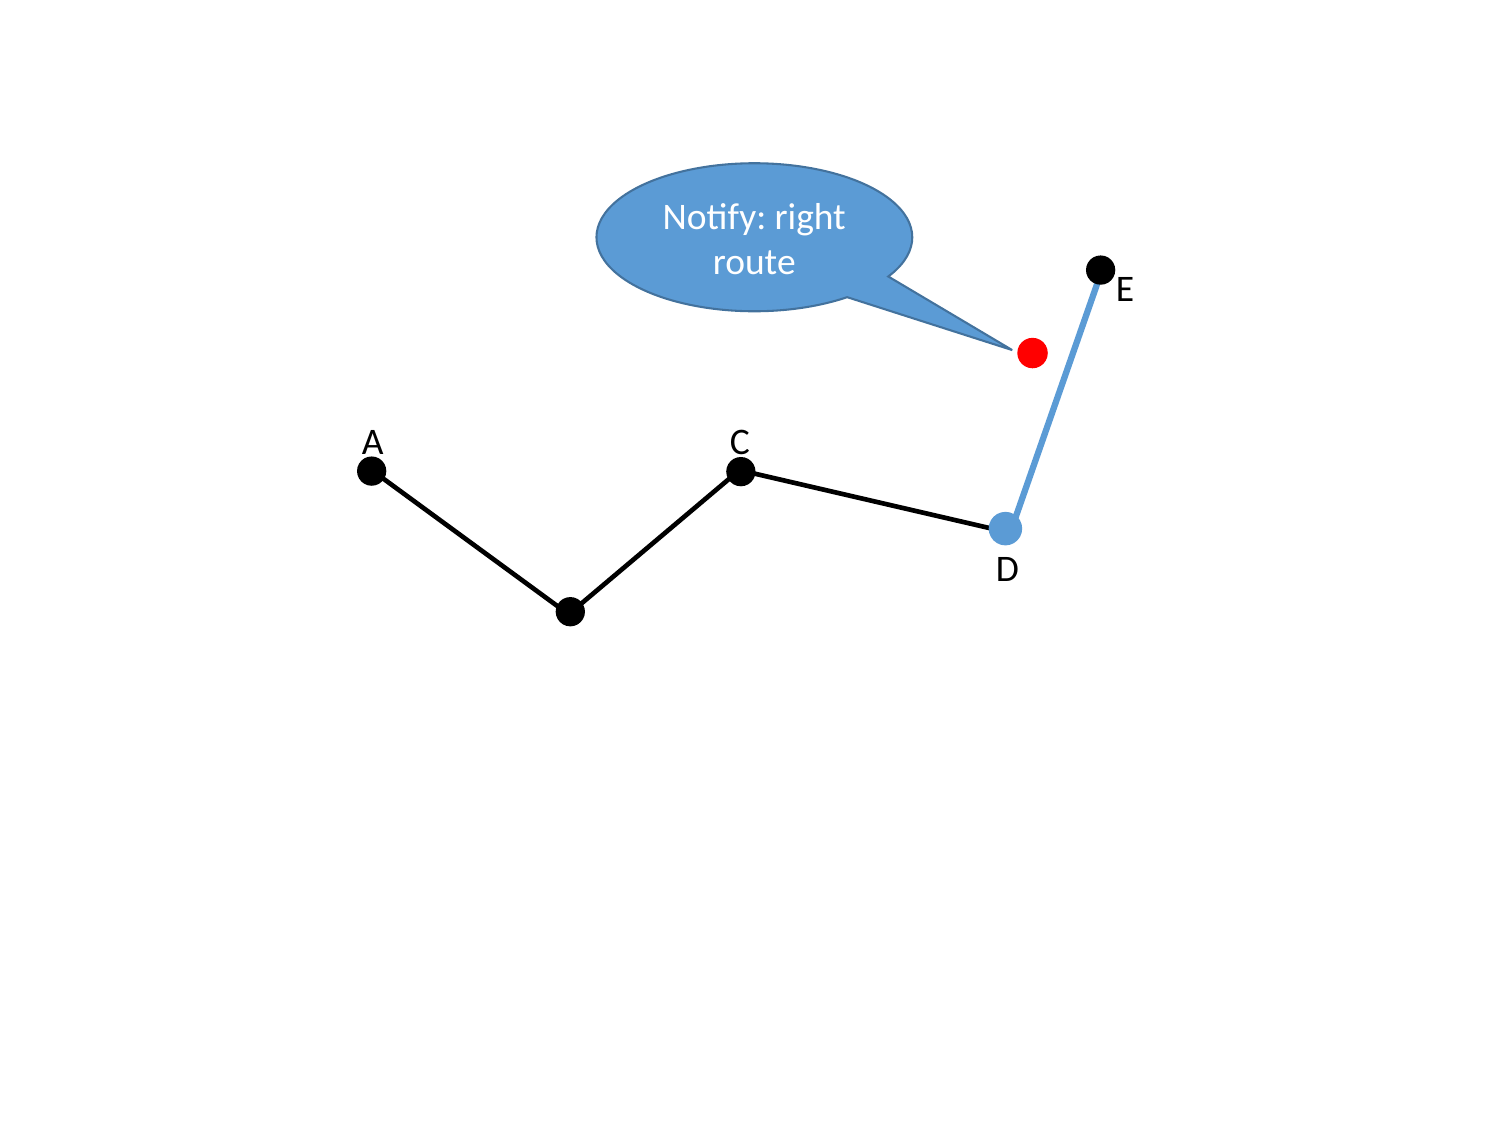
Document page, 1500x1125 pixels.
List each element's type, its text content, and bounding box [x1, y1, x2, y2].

text_box Notify: right route [595, 162, 1013, 352]
text_box [556, 615, 585, 627]
text_box [1085, 255, 1105, 273]
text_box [1015, 273, 1101, 519]
text_box A [347, 409, 399, 470]
text_box E [1101, 256, 1149, 316]
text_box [568, 470, 740, 615]
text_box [739, 470, 992, 529]
text_box D [981, 536, 1034, 596]
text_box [371, 470, 568, 615]
text_box [990, 513, 1021, 536]
text_box [357, 470, 371, 486]
text_box C [715, 409, 765, 470]
